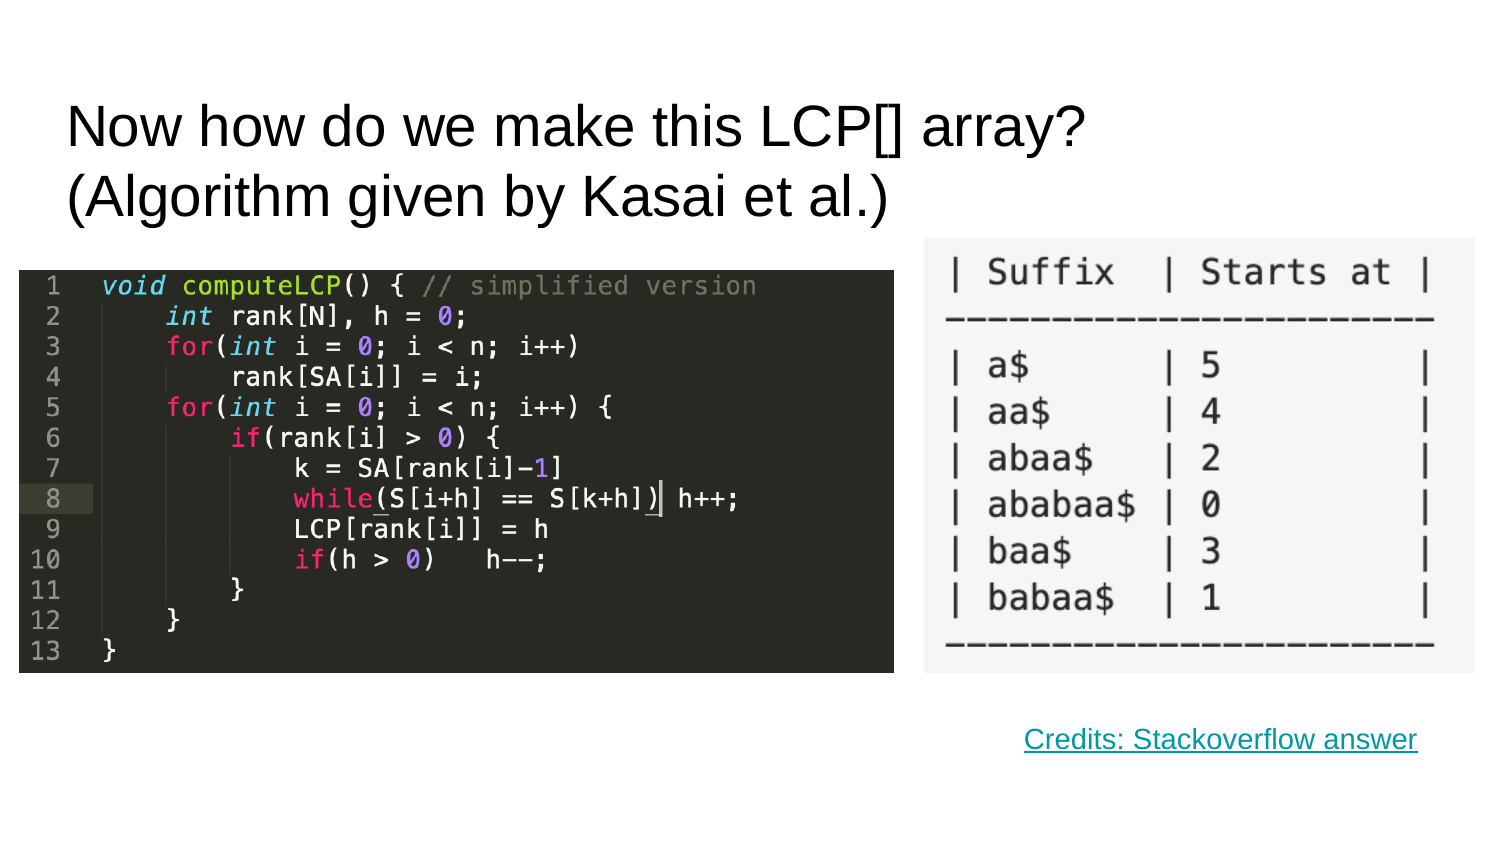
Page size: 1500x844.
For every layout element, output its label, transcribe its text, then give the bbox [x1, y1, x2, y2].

title Now how do we make this LCP[] array? (Algorithm given by Kasai et al.) [51, 72, 1449, 167]
picture [18, 270, 894, 673]
picture [923, 238, 1476, 673]
text_box Credits: Stackoverflow answer [1008, 705, 1449, 772]
